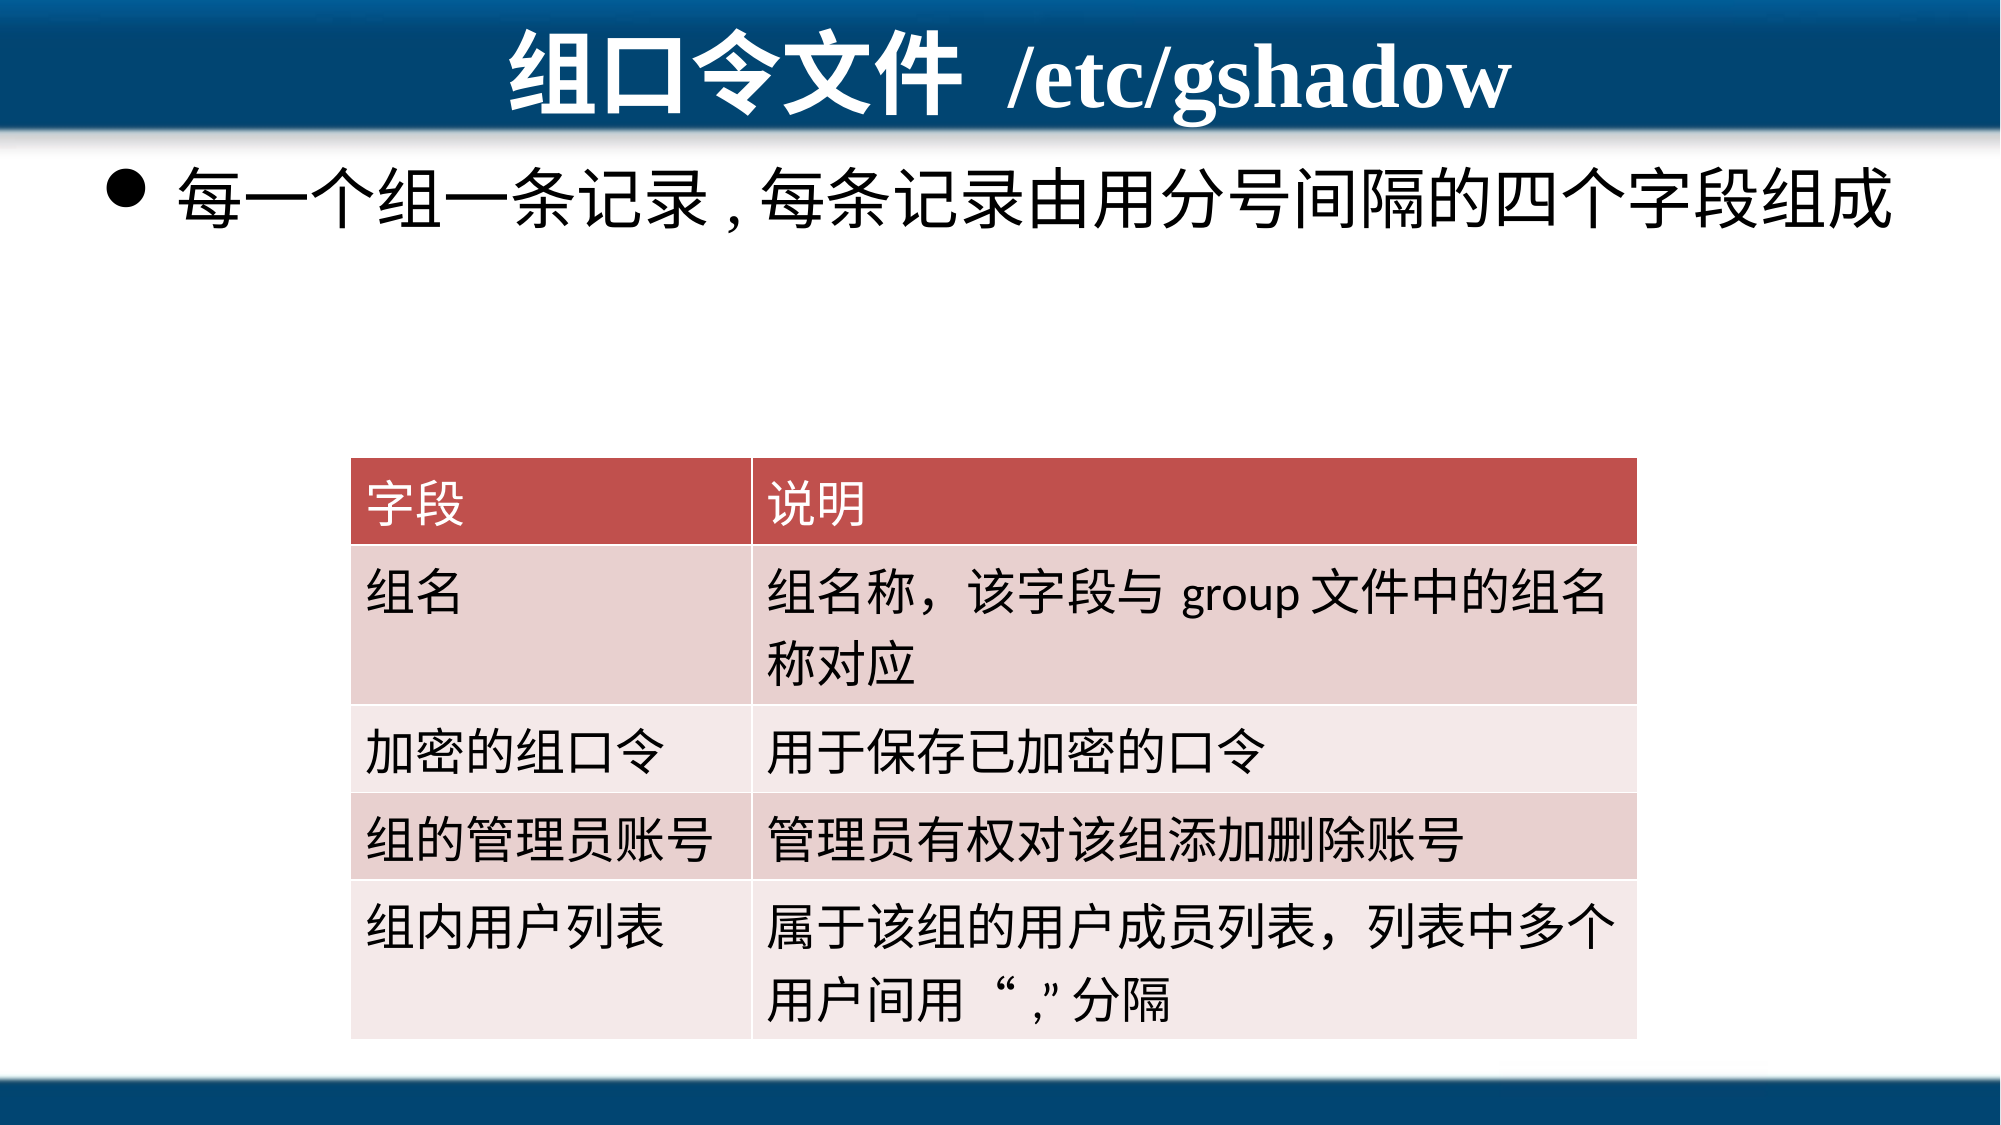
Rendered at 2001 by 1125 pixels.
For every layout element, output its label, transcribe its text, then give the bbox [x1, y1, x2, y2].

table_cell 管理员有权对该组添加删除账号 [753, 793, 1637, 879]
table_cell 组的管理员账号 [351, 793, 751, 879]
table_cell 用于保存已加密的口令 [753, 706, 1637, 792]
table_cell 组名 [351, 546, 751, 704]
table_cell 加密的组口令 [351, 706, 751, 792]
title 组口令文件 /etc/gshadow [86, 19, 1934, 124]
picture [0, 0, 2001, 1125]
list 每一个组一条记录,每条记录由用分号间隔的四个字段组成 [86, 149, 1934, 958]
table_header 说明 [753, 458, 1637, 544]
table_header 字段 [351, 458, 751, 544]
table_cell 组内用户列表 [351, 881, 751, 1039]
table_cell 属于该组的用户成员列表，列表中多个用户间用“,”分隔 [753, 881, 1637, 1039]
table_cell 组名称，该字段与group文件中的组名称对应 [753, 546, 1637, 704]
